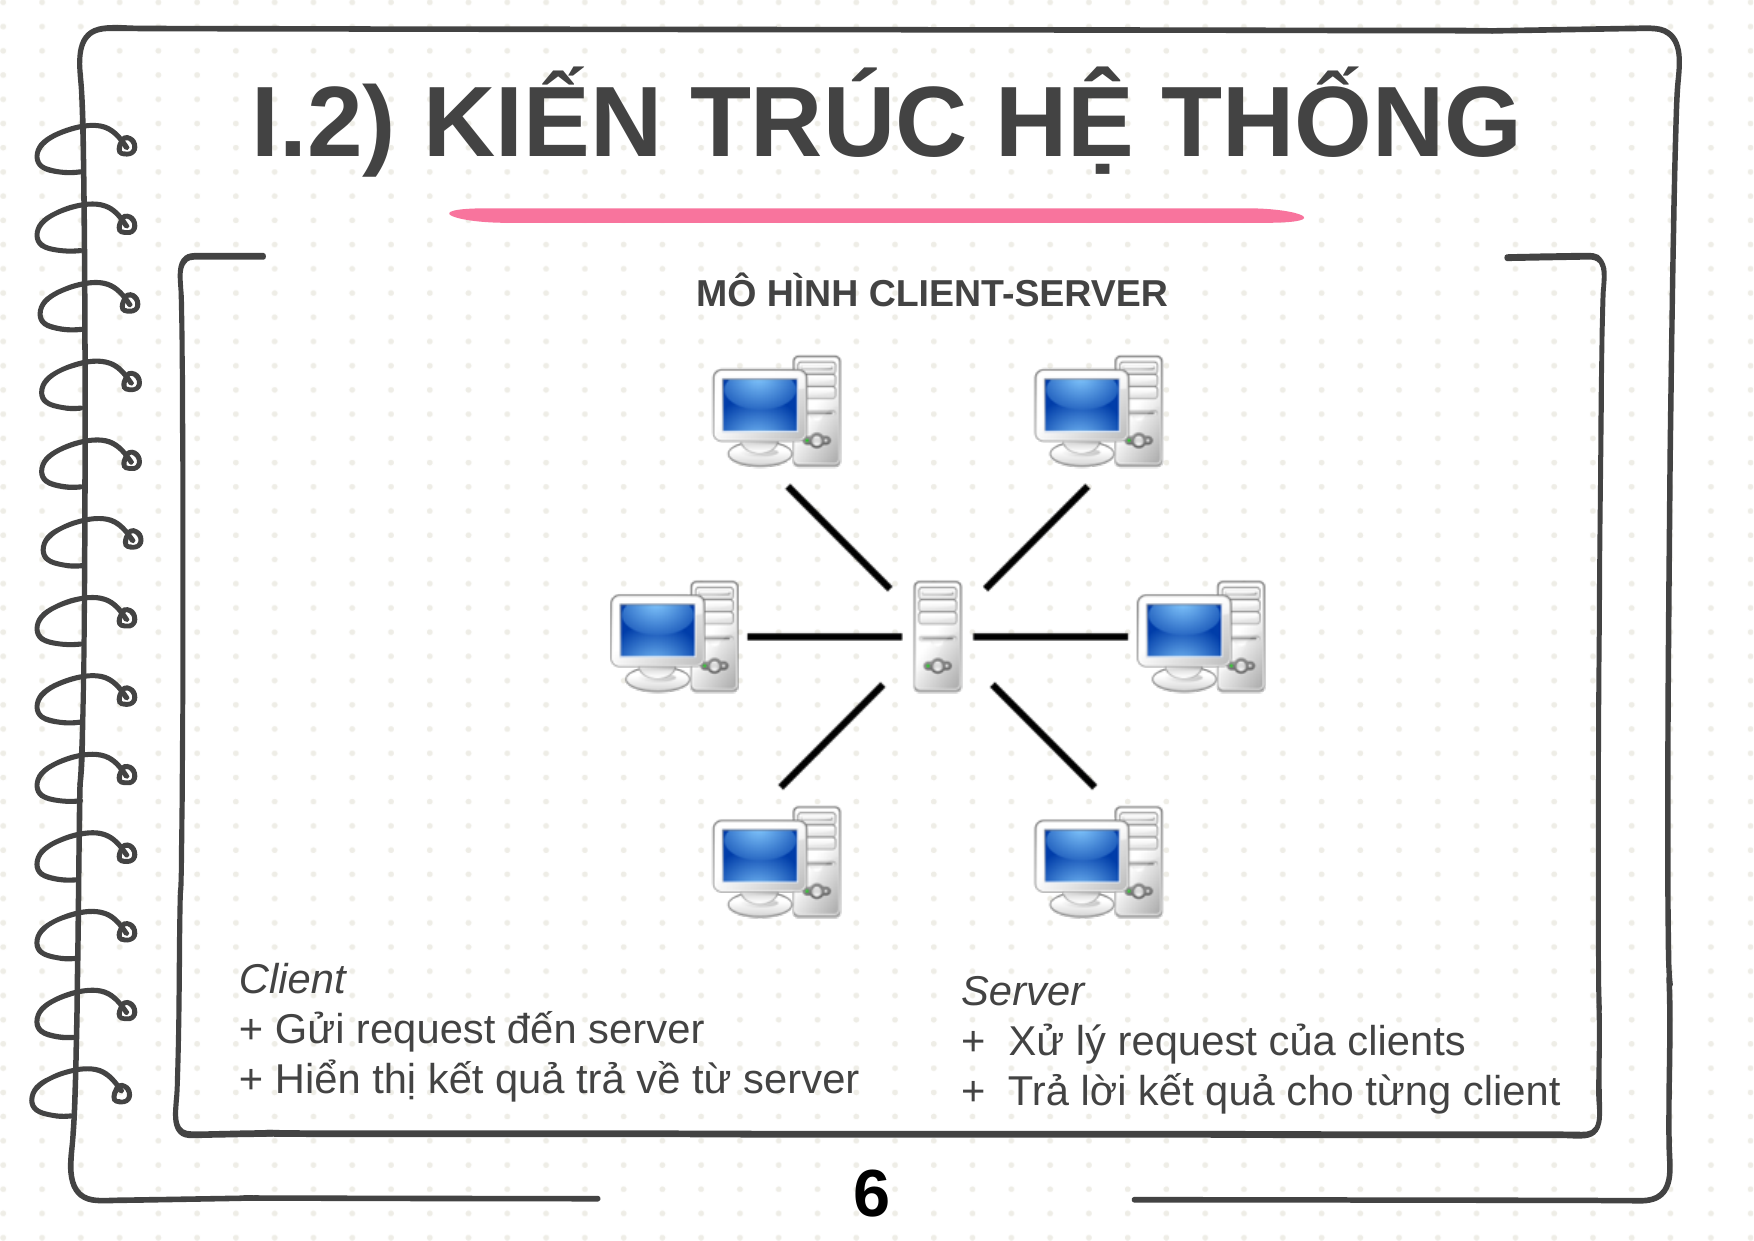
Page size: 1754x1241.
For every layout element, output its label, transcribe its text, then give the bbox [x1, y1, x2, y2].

text_box 6 [813, 1148, 930, 1233]
text_box [449, 208, 512, 223]
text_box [170, 252, 1608, 1139]
title I.2) KIẾN TRÚC HỆ THỐNG [143, 41, 1660, 128]
picture [0, 0, 1754, 1241]
